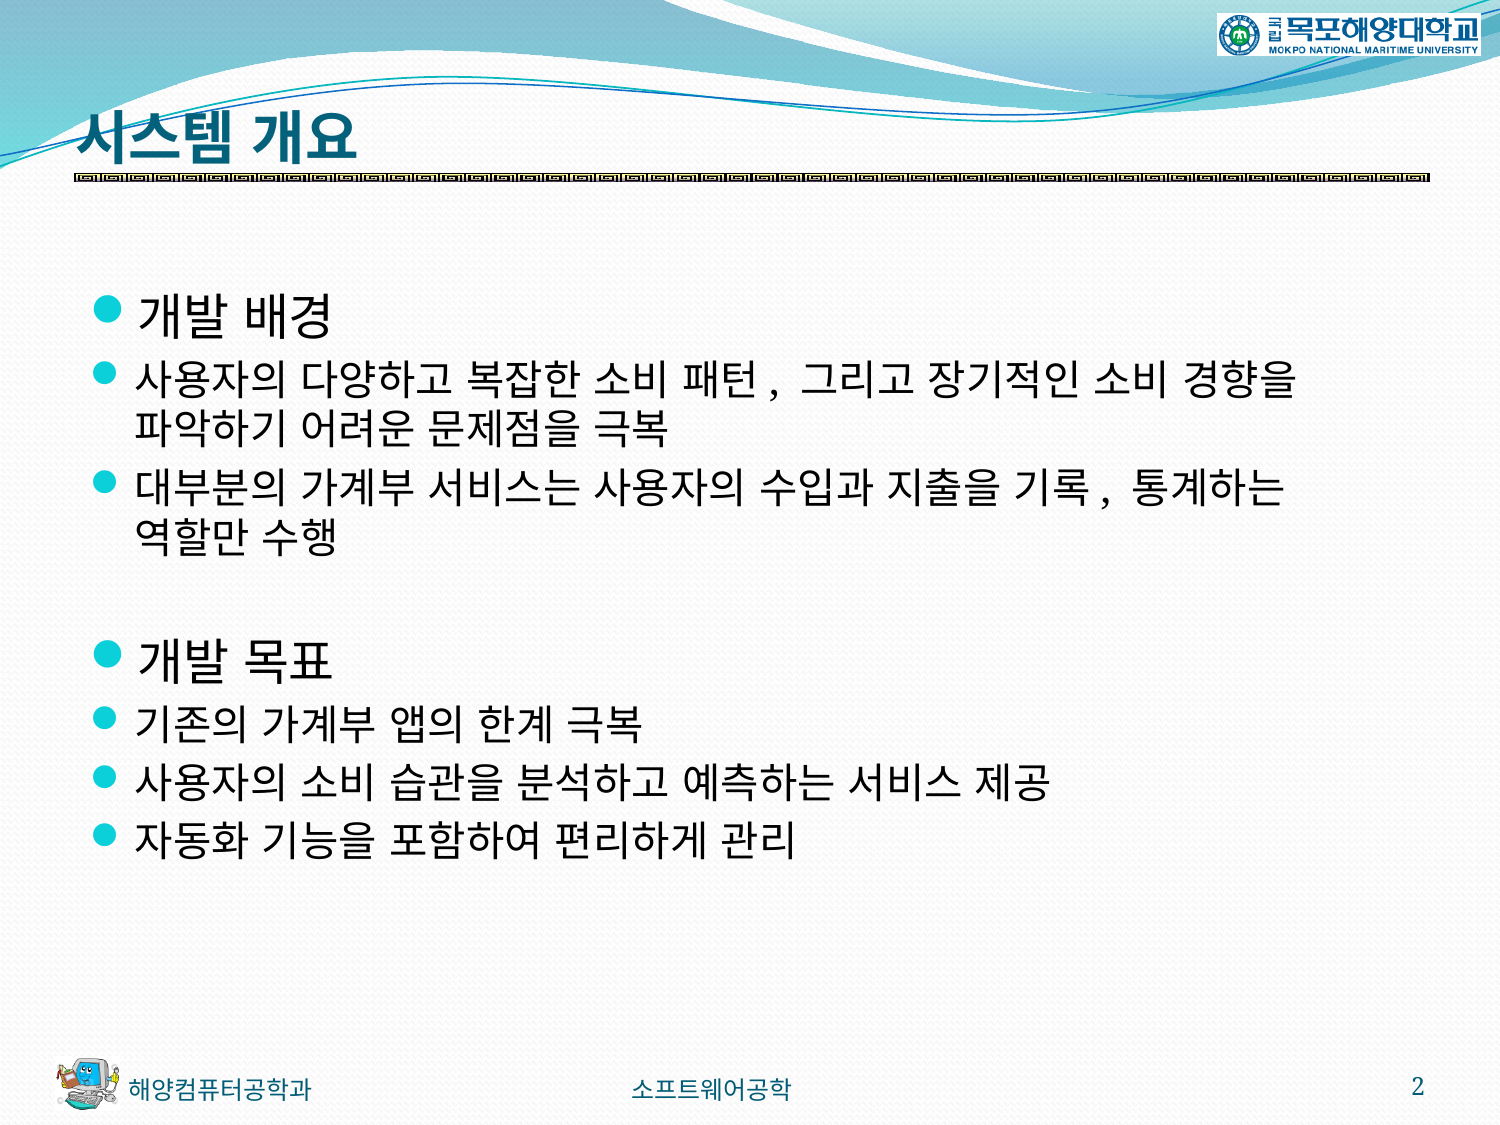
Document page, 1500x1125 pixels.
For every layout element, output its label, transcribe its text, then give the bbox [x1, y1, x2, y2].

slide_number 2 [1299, 1044, 1425, 1105]
picture [55, 1056, 120, 1111]
picture [74, 173, 1430, 182]
title 시스템 개요 [75, 75, 1428, 171]
list 개발 배경 사용자의 다양하고 복잡한 소비 패턴, 그리고 장기적인 소비 경향을 파악하기 어려운 문제점을 극복 대부분의 가계부 서비스는 사용자의 수입과 지출을 기록, 통계하는 역할만 수행 개발 목표 기존의 가계부 앱의 한계 극복 사용자의 소비 습관을 분석하고 예측하는 서비스 제공 자동화 기능을 포함하여 편리하게 관리 [75, 207, 1425, 1038]
picture [1217, 13, 1481, 56]
footer 소프트웨어공학 [437, 1044, 988, 1105]
